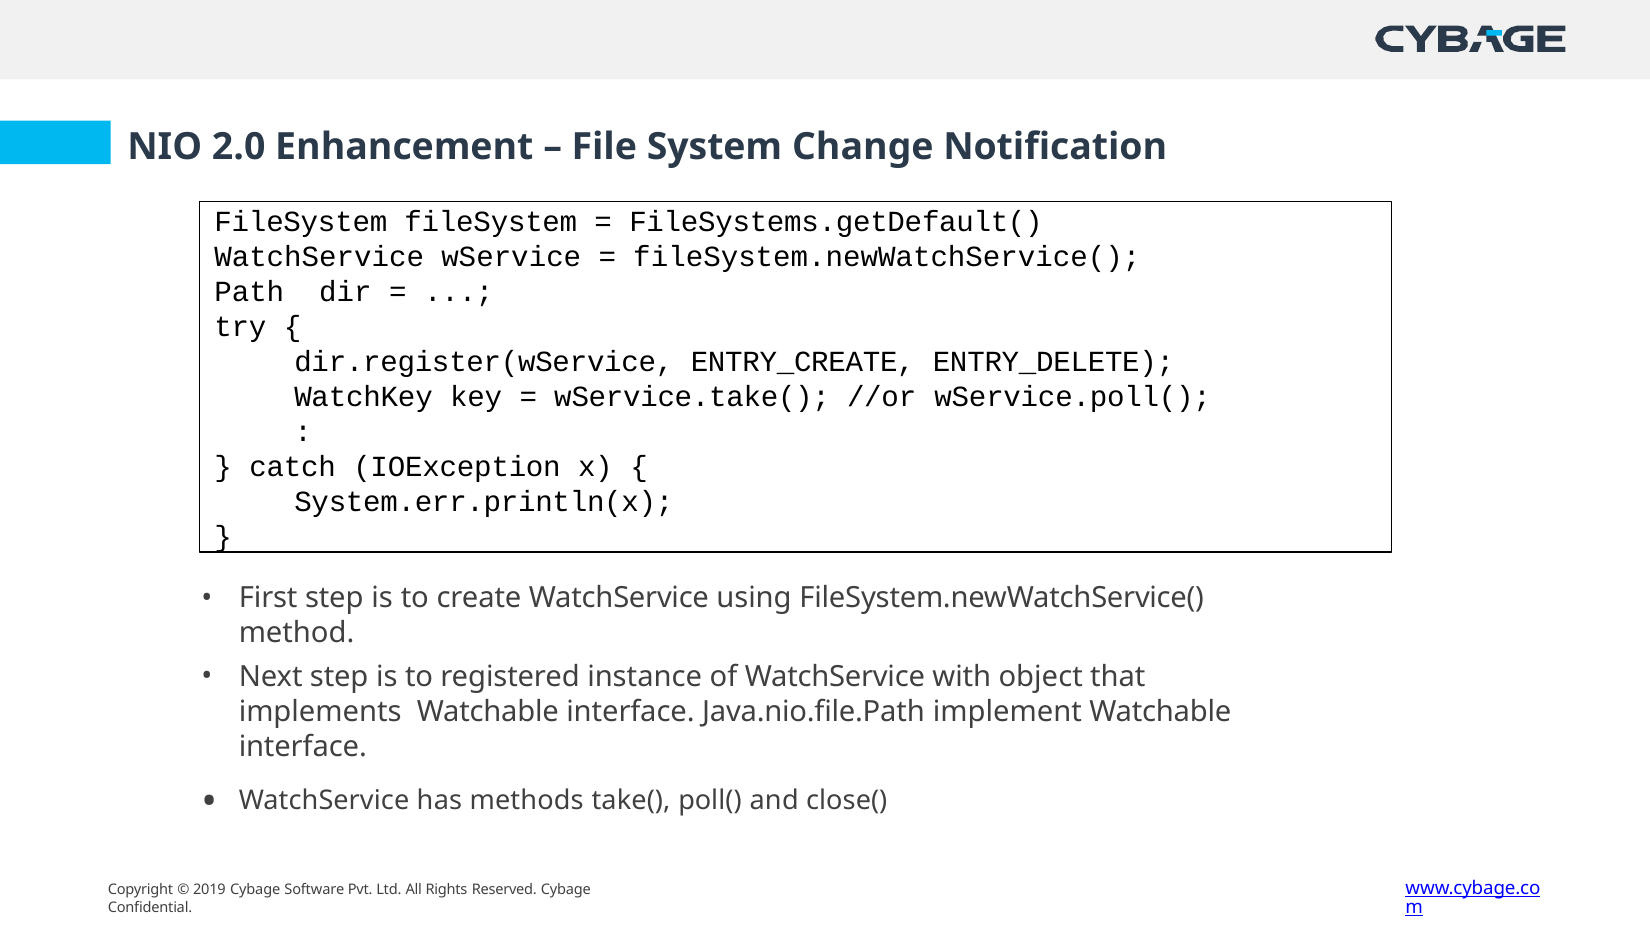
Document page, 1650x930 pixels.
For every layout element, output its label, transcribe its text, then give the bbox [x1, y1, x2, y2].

text_box First step is to create WatchService using FileSystem.newWatchService() method. Next step is to registered instance of WatchService with object that implements Watchable interface. Java.nio.file.Path implement Watchable interface. WatchService has methods take(), poll() and close() [199, 568, 1298, 816]
text_box FileSystem fileSystem = FileSystems.getDefault() WatchService wService = fileSystem.newWatchService(); Path dir = ...; try { dir.register(wService, ENTRY_CREATE, ENTRY_DELETE); WatchKey key = wService.take(); //or wService.poll(); : } catch (IOException x) { System.err.println(x); } [199, 201, 1392, 552]
title NIO 2.0 Enhancement – File System Change Notification [125, 120, 1190, 278]
text_box www.cybage.com [1403, 872, 1551, 902]
footer Copyright © 2019 Cybage Software Pvt. Ltd. All Rights Reserved. Cybage Confidential. [105, 877, 629, 930]
